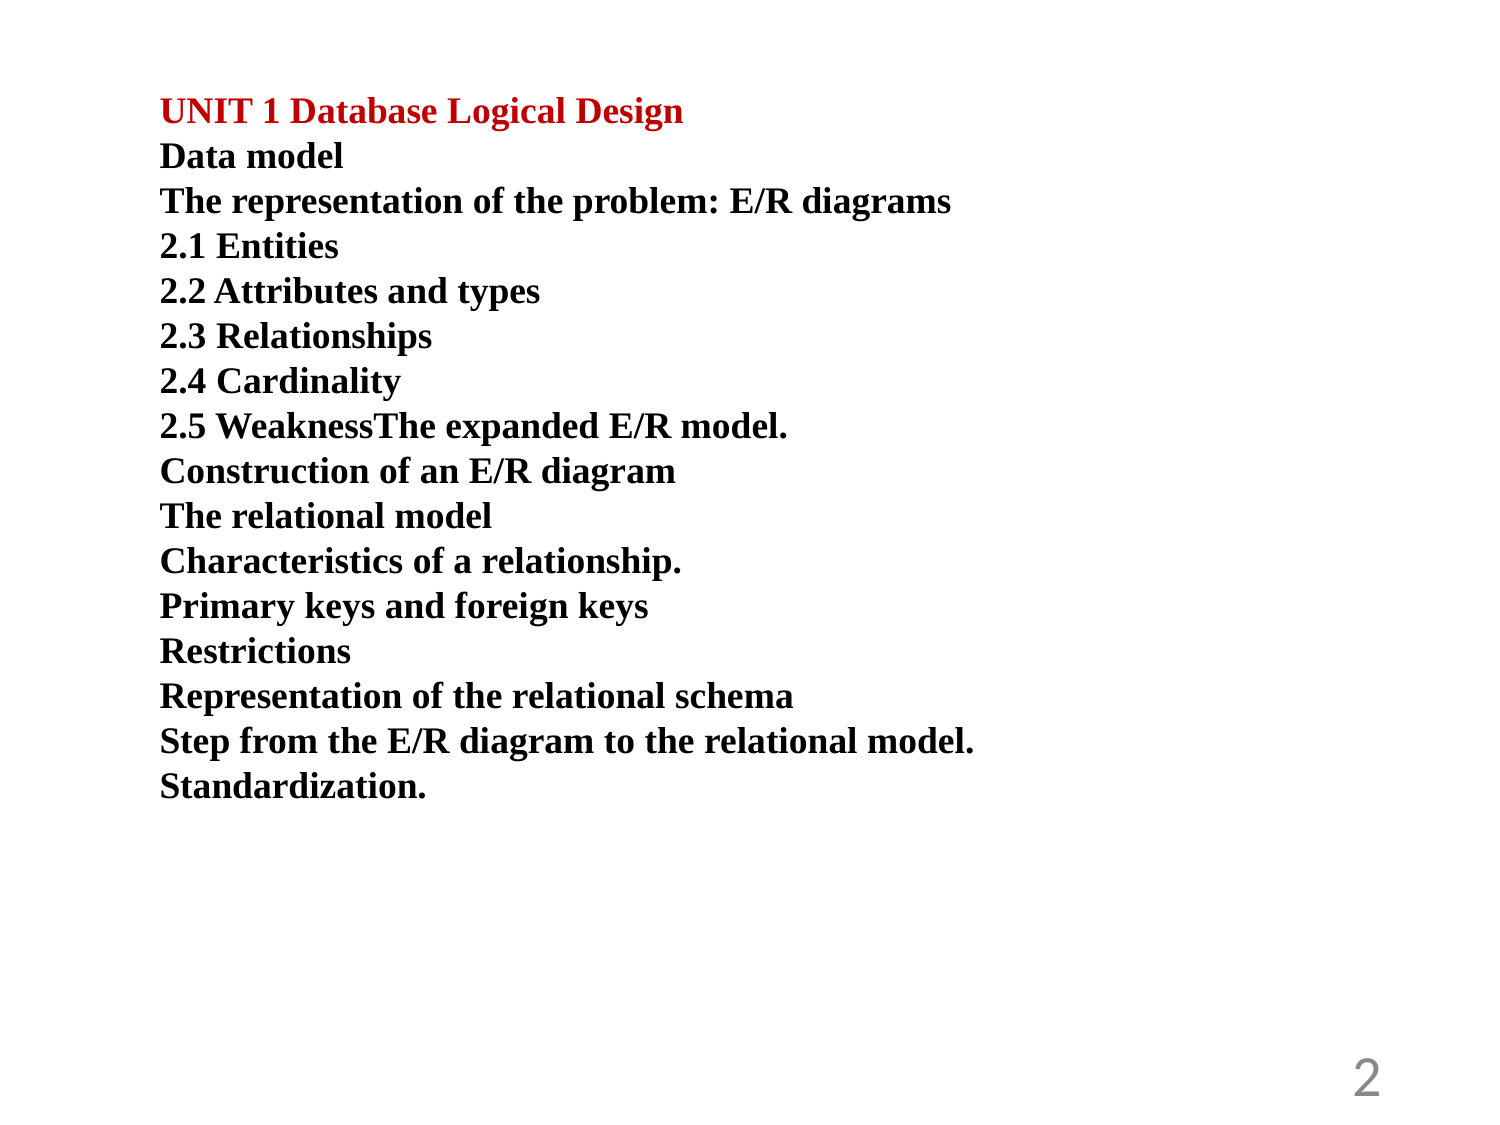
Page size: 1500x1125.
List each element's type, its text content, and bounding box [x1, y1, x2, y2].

text_box UNIT 1 Database Logical Design Data model The representation of the problem: E/R diagrams 2.1 Entities 2.2 Attributes and types 2.3 Relationships 2.4 Cardinality 2.5 WeaknessThe expanded E/R model. Construction of an E/R diagram The relational model Characteristics of a relationship. Primary keys and foreign keys Restrictions Representation of the relational schema Step from the E/R diagram to the relational model. Standardization. [91, 78, 1480, 898]
text_box 2 [1059, 1042, 1397, 1103]
